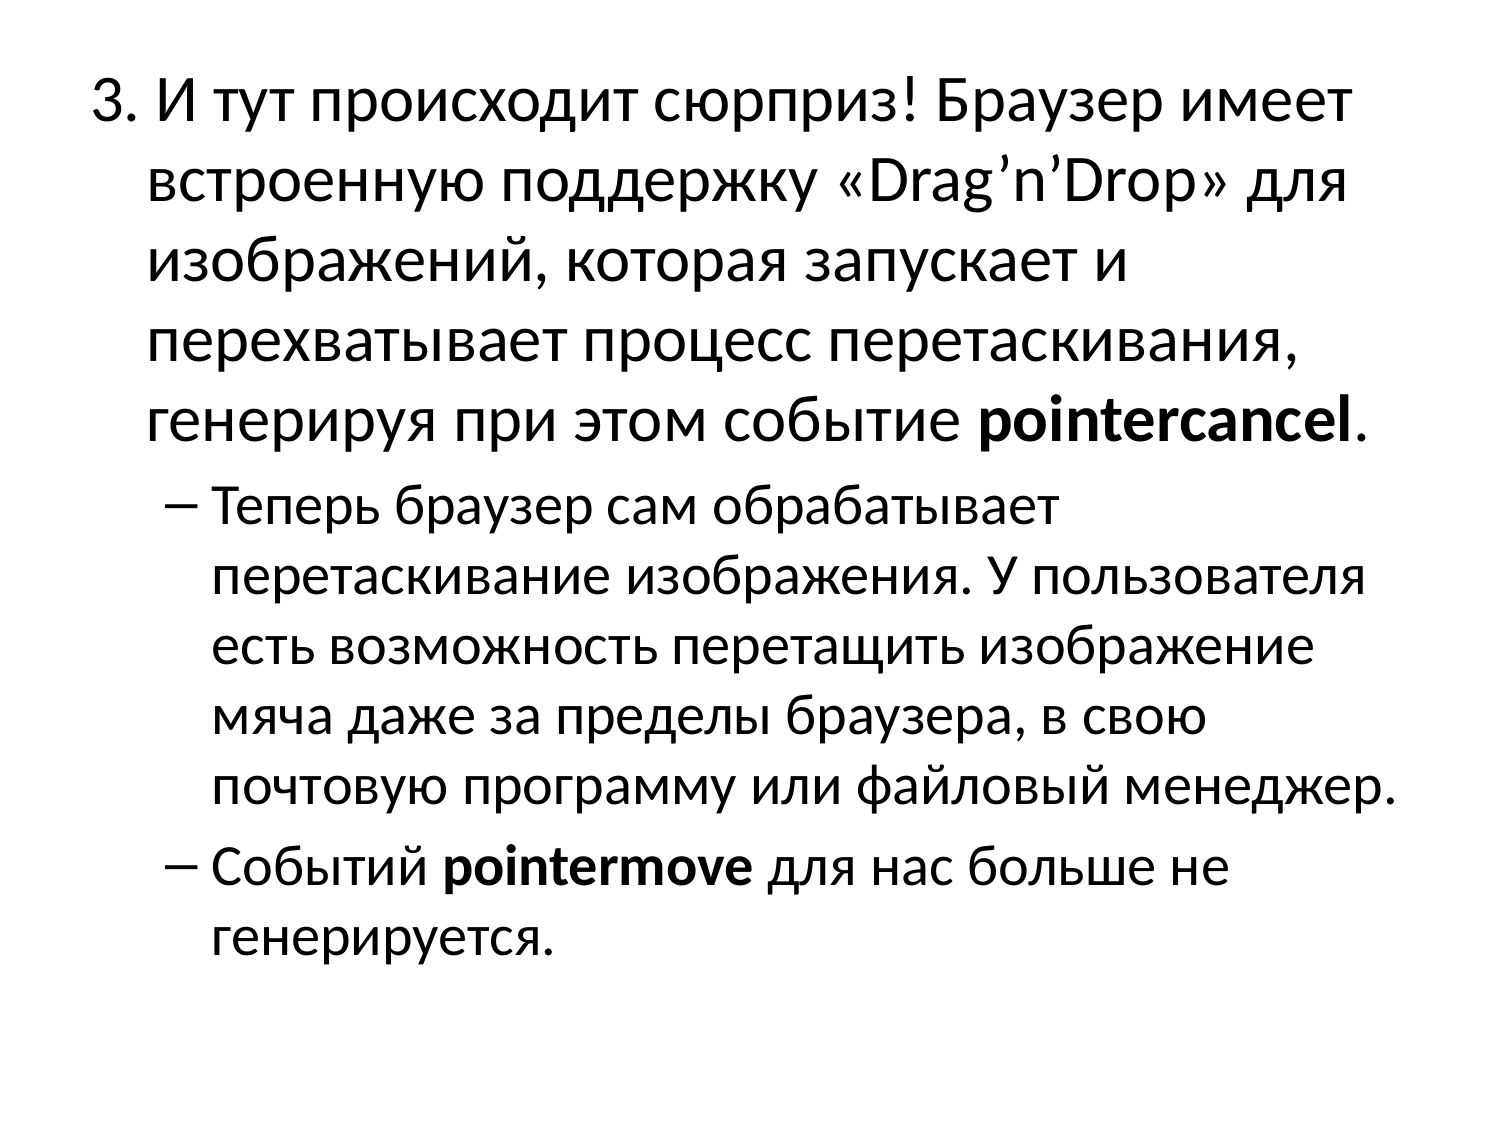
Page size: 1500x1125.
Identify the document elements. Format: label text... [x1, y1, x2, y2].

list 3. И тут происходит сюрприз! Браузер имеет встроенную поддержку «Drag’n’Drop» для изображений, которая запускает и перехватывает процесс перетаскивания, генерируя при этом событие pointercancel. Теперь браузер сам обрабатывает перетаскивание изображения. У пользователя есть возможность перетащить изображение мяча даже за пределы браузера, в свою почтовую программу или файловый менеджер. Событий pointermove для нас больше не генерируется. [75, 46, 1425, 1005]
